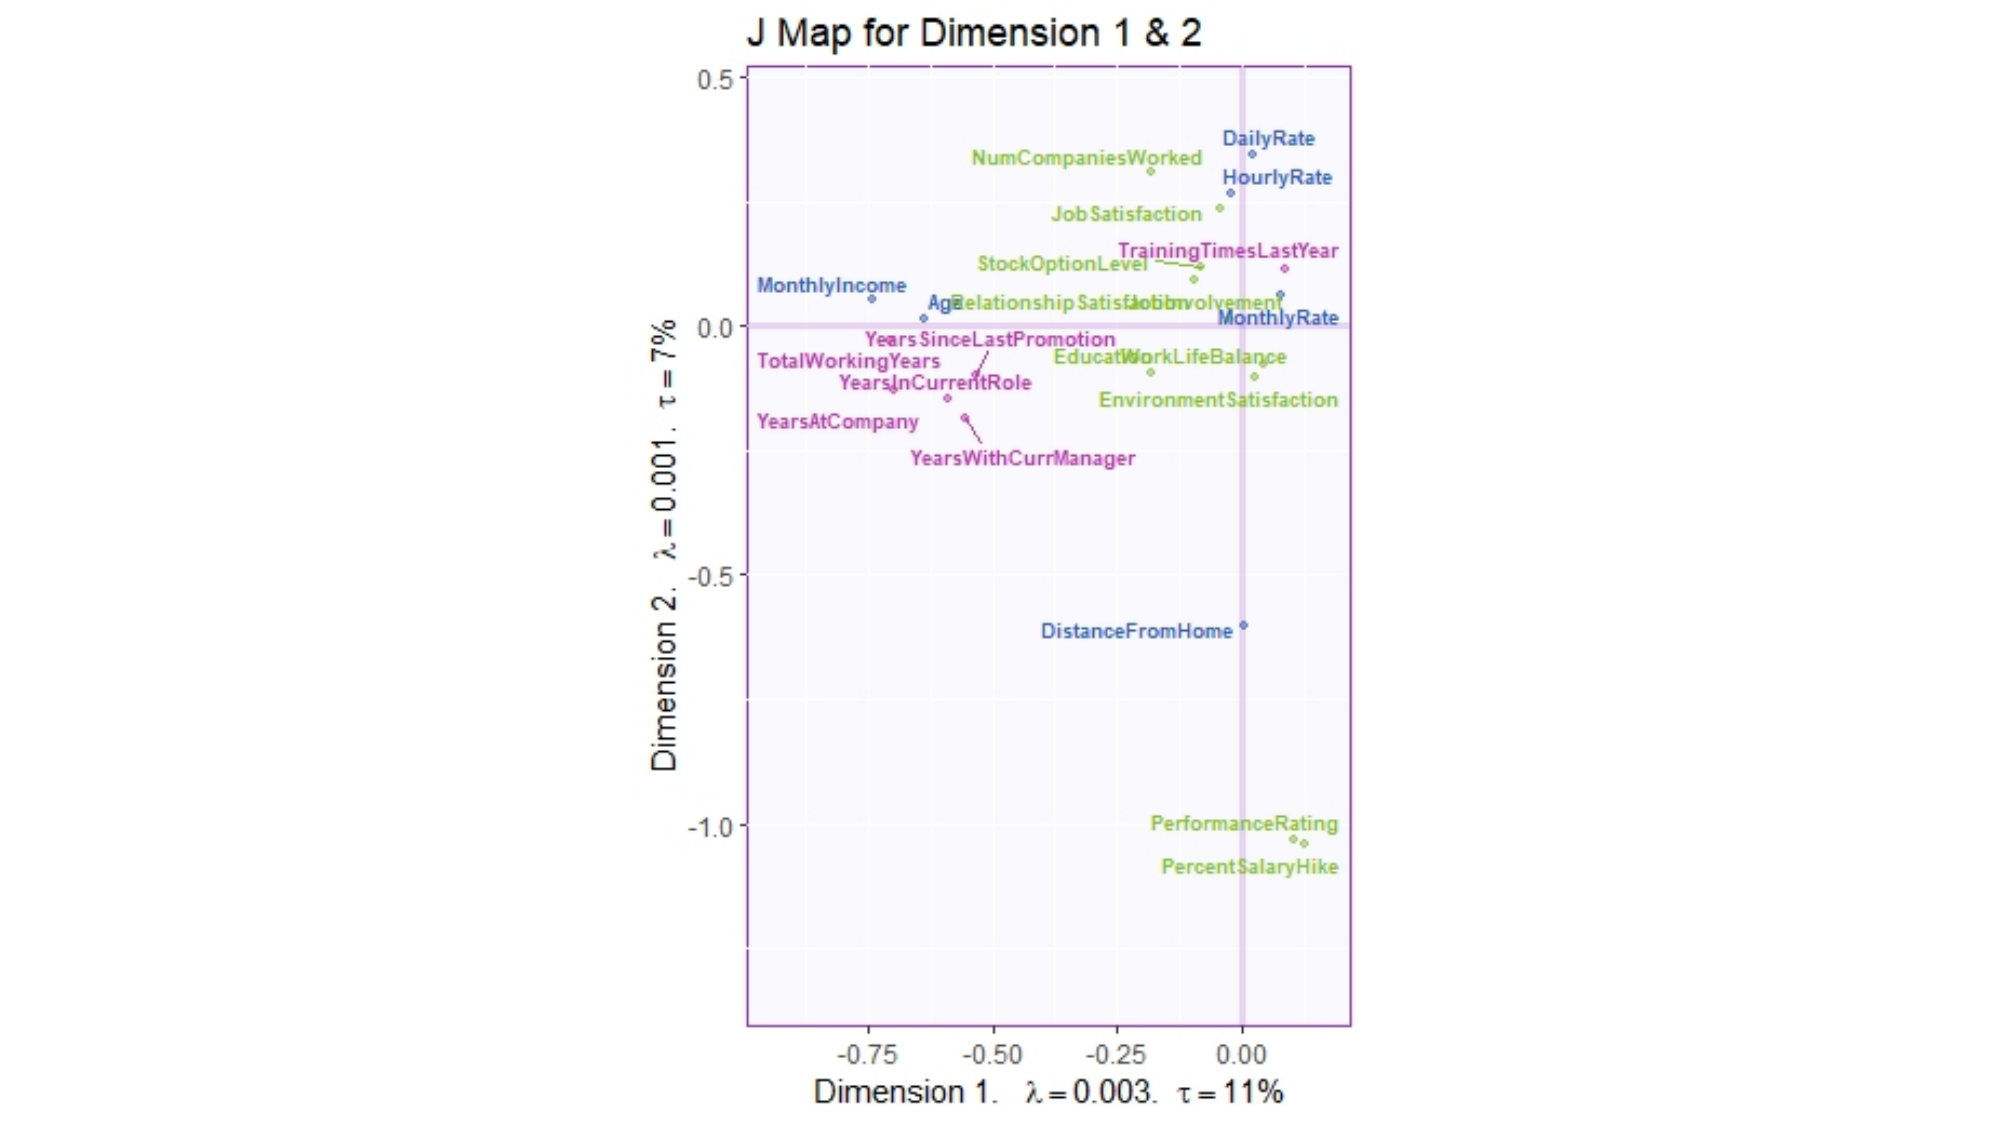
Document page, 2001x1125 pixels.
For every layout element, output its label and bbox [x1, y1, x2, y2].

picture [144, 0, 1856, 1125]
